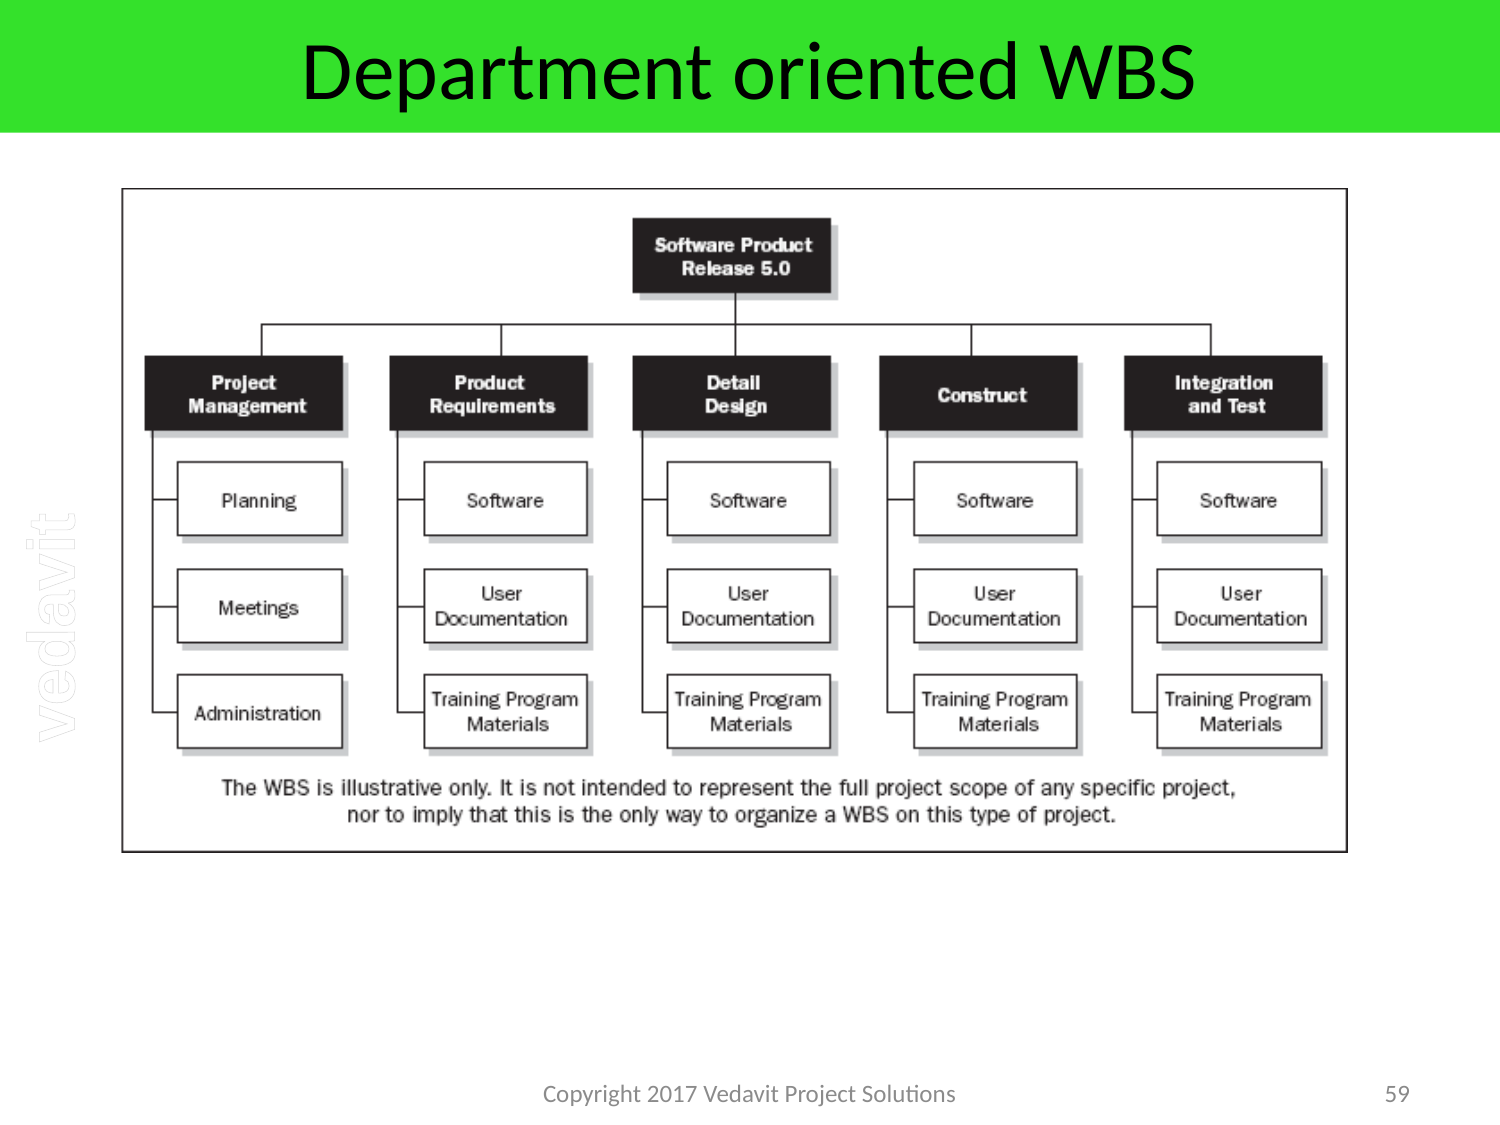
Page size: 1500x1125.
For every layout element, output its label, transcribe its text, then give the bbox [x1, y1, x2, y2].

footer Copyright 2017 Vedavit Project Solutions [512, 1062, 988, 1123]
slide_number 59 [1074, 1062, 1425, 1123]
picture [120, 188, 1348, 854]
title Department oriented WBS [0, 0, 1500, 133]
